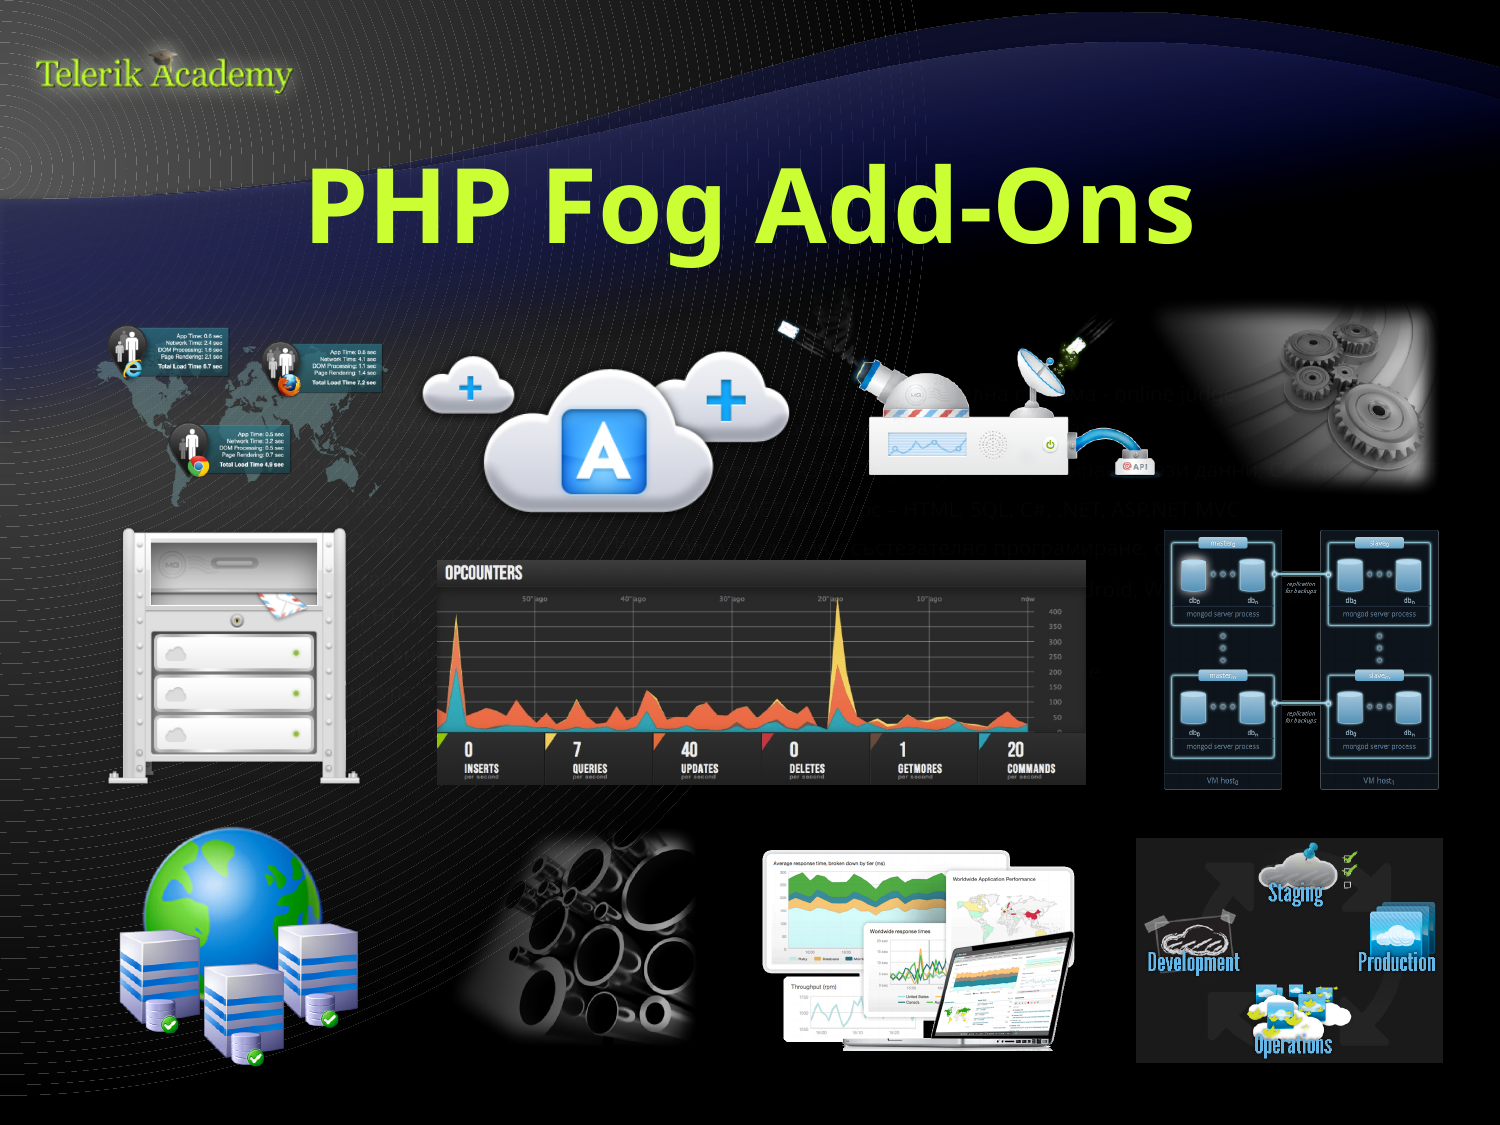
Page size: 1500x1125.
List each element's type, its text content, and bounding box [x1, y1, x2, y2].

picture [438, 824, 701, 1051]
picture [437, 560, 1086, 785]
picture [24, 37, 307, 108]
picture [74, 812, 390, 1112]
picture [1161, 529, 1440, 792]
picture [762, 850, 1076, 1051]
picture [87, 324, 391, 507]
picture [412, 282, 1443, 526]
picture [1136, 838, 1443, 1064]
picture [99, 524, 367, 794]
title PHP Fog Add-Ons [99, 149, 1400, 263]
